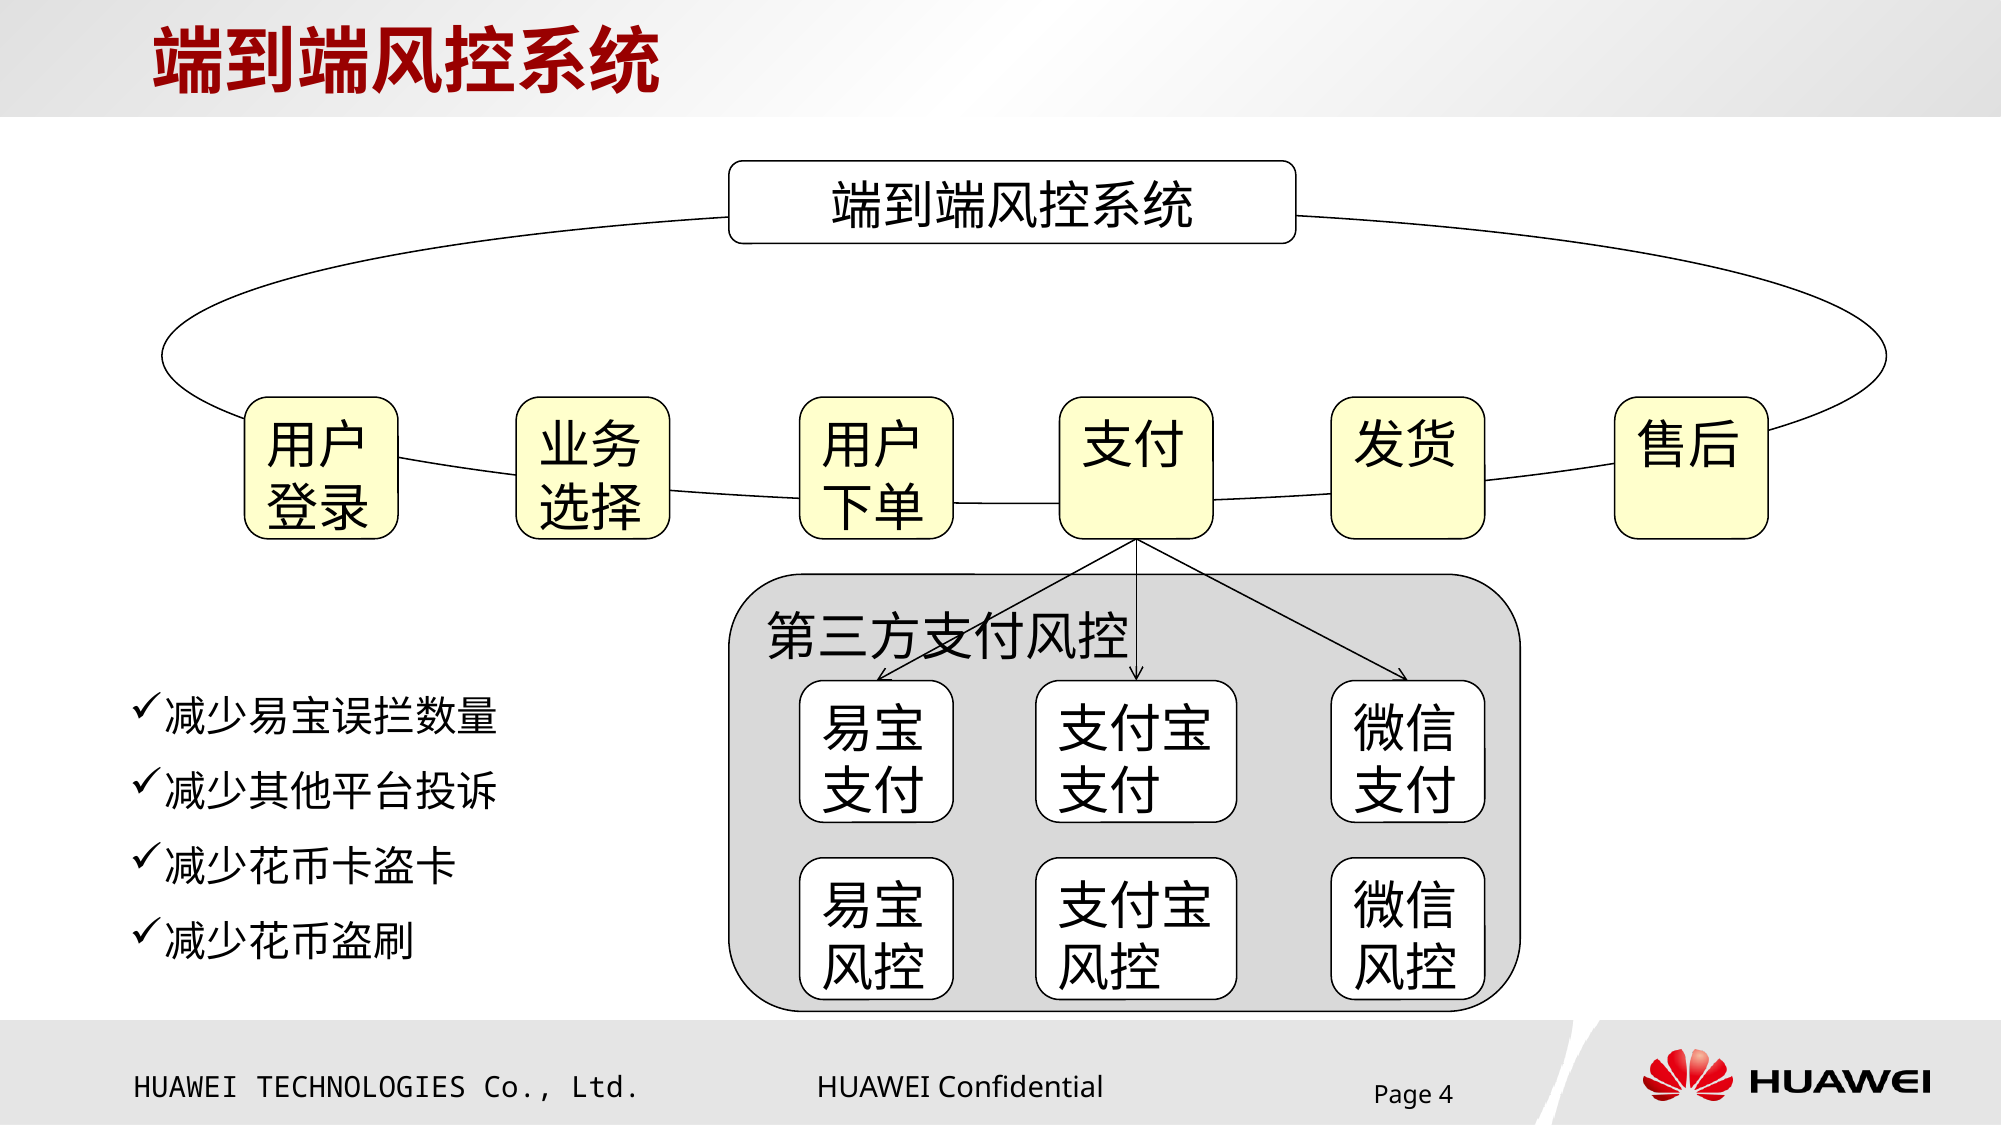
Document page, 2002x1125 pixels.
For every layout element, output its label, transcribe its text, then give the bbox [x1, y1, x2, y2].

text_box 减少易宝误拦数量 减少其他平台投诉 减少花币卡盗卡 减少花币盗刷 [114, 656, 599, 972]
text_box 易宝支付 [799, 680, 954, 823]
text_box 端到端风控系统 [728, 160, 1296, 244]
text_box 第三方支付风控 [728, 574, 1521, 1012]
text_box 业务选择 [516, 397, 670, 539]
text_box 用户登录 [244, 397, 399, 539]
slide_number Page 4 [1297, 1049, 1530, 1125]
text_box 售后 [1614, 397, 1769, 539]
picture [0, 1020, 2001, 1125]
text_box 支付宝支付 [1035, 689, 1237, 823]
text_box 发货 [1331, 397, 1485, 539]
text_box 支付 [1059, 397, 1214, 537]
text_box 易宝风控 [799, 857, 954, 1000]
text_box 用户下单 [799, 397, 954, 539]
text_box [161, 215, 1887, 504]
text_box 微信支付 [1331, 680, 1485, 823]
text_box 支付宝风控 [1035, 857, 1237, 1000]
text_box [876, 538, 1134, 681]
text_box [1136, 538, 1409, 681]
text_box 微信风控 [1331, 857, 1485, 1000]
title 端到端风控系统 [135, 0, 1902, 118]
